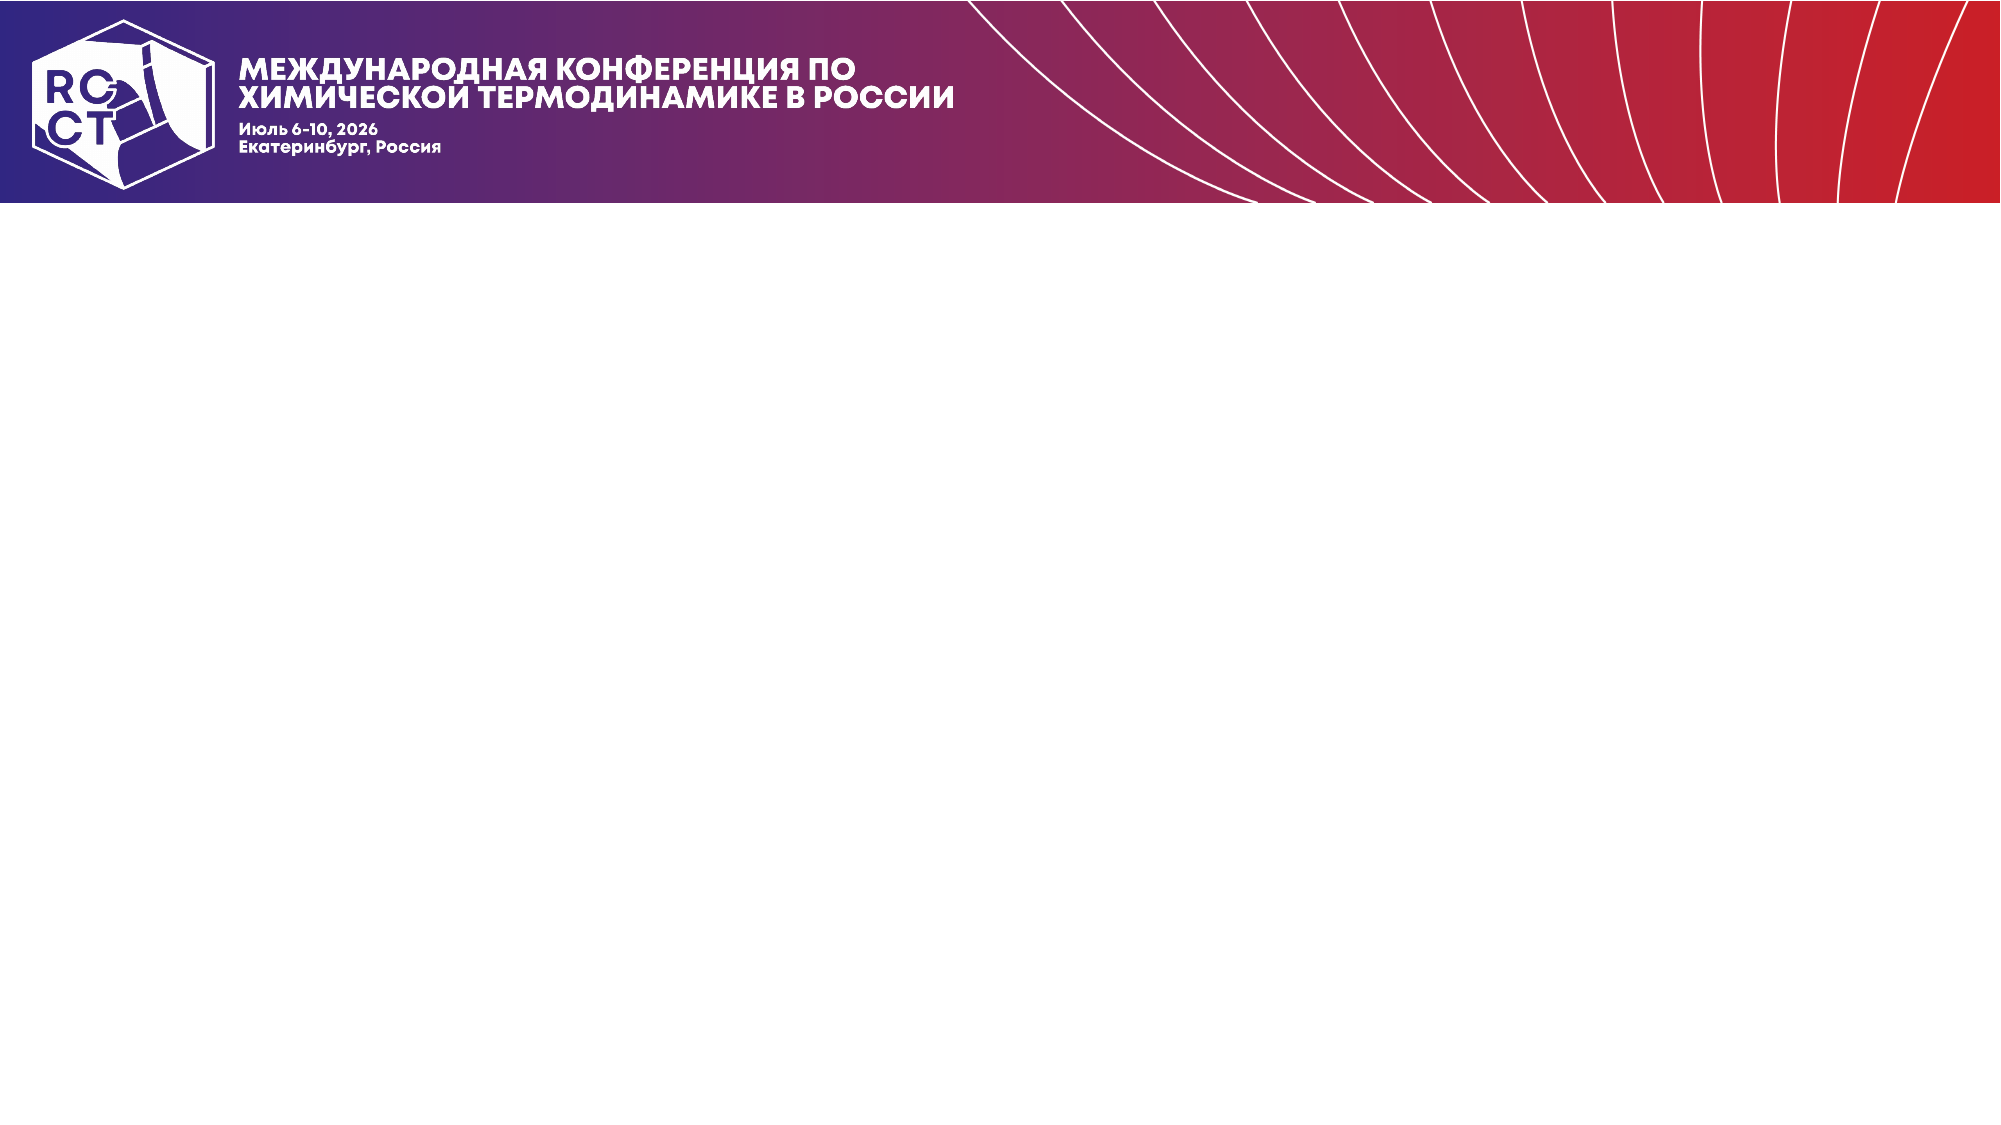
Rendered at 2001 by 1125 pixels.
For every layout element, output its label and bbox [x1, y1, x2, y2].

picture [0, 0, 2000, 204]
